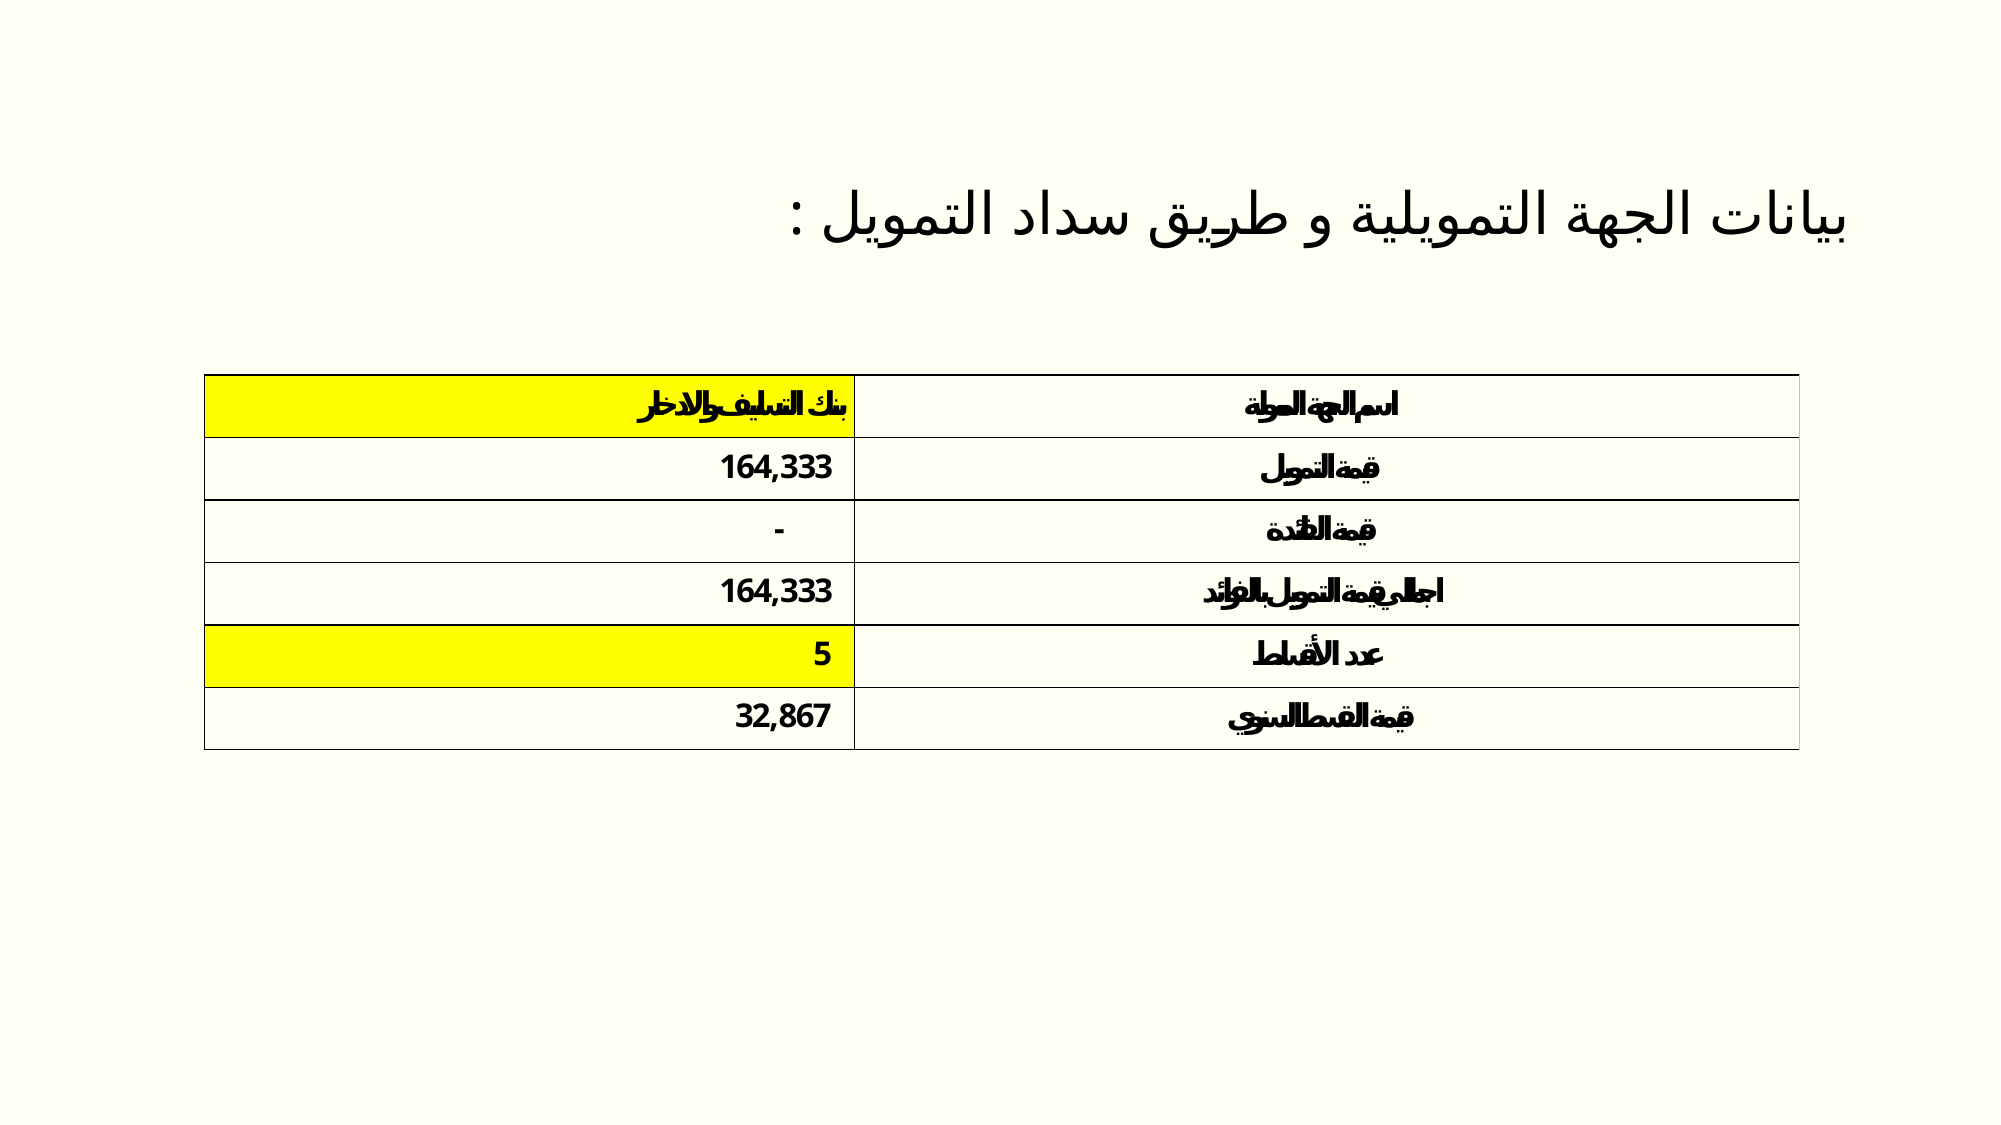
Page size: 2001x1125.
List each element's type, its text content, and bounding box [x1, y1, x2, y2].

title بيانات الجهة التمويلية و طريق سداد التمويل : [139, 166, 1865, 335]
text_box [203, 374, 1801, 751]
